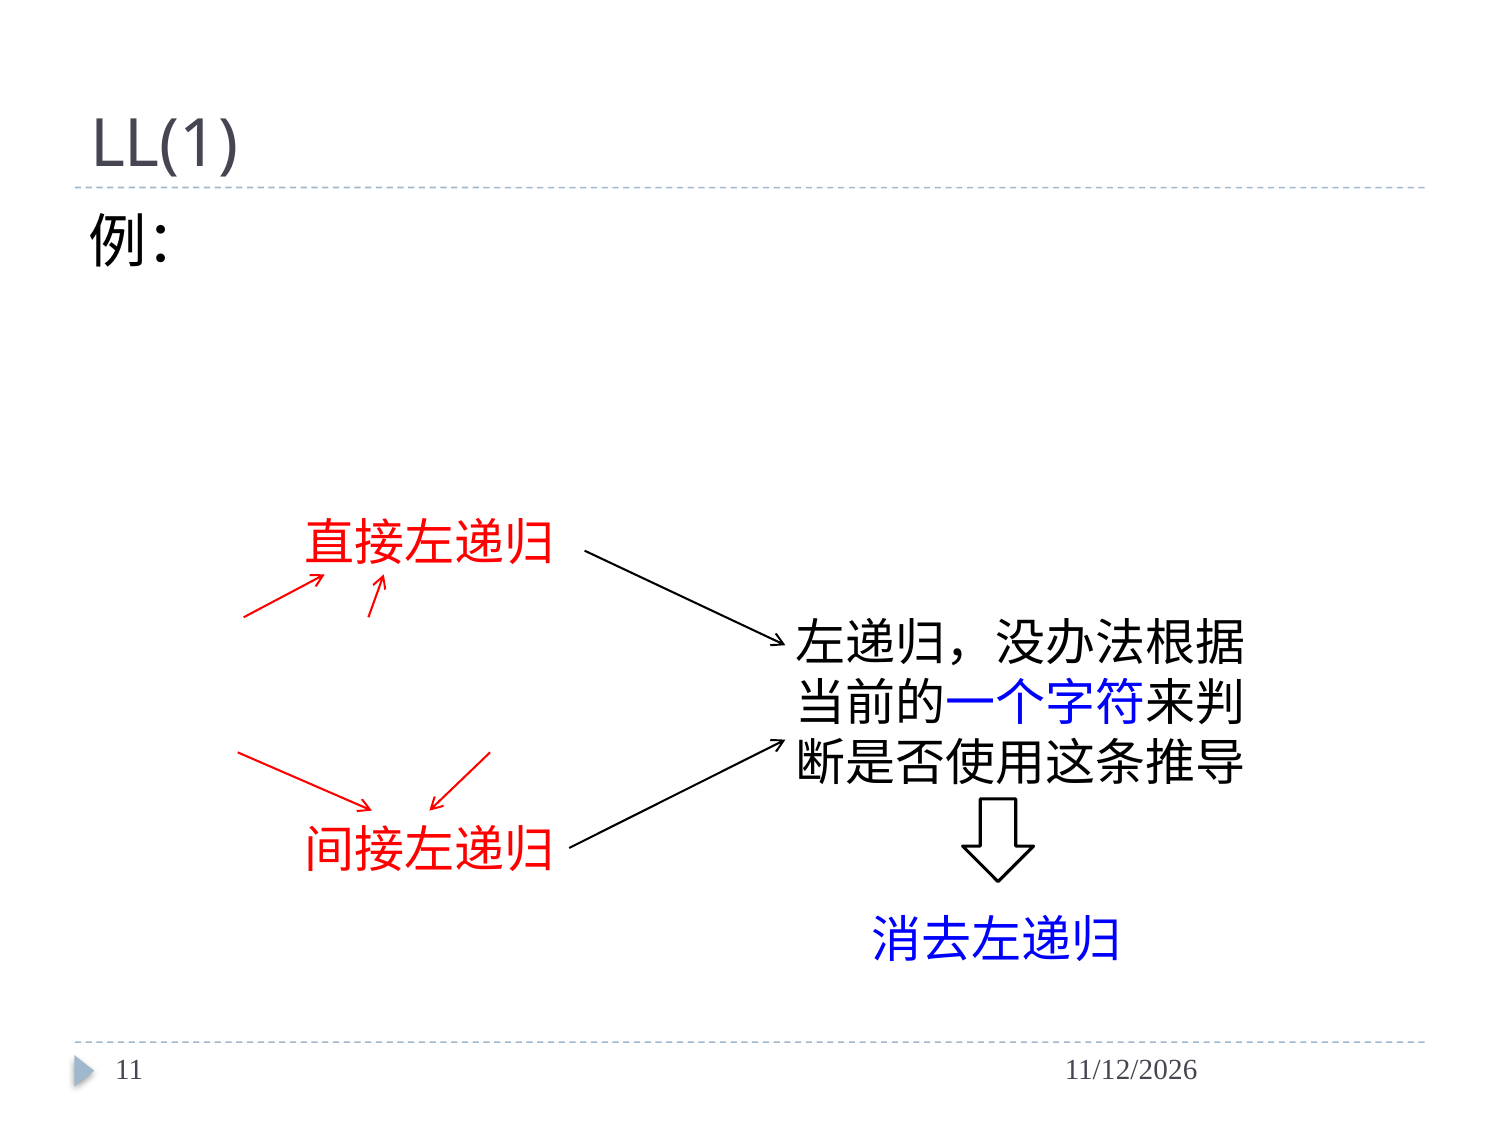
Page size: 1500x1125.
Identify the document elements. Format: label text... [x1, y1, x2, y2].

text_box 消去左递归 [856, 900, 1137, 975]
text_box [237, 752, 373, 811]
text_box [243, 574, 325, 618]
text_box 直接左递归 [289, 503, 570, 579]
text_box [584, 550, 786, 646]
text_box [429, 752, 491, 811]
title LL(1) [74, 24, 1426, 188]
text_box [961, 797, 1035, 883]
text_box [569, 739, 786, 849]
slide_number 11 [100, 1042, 426, 1103]
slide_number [1050, 1042, 1426, 1103]
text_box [368, 574, 385, 618]
text_box 左递归，没办法根据当前的一个字符来判断是否使用这条推导 [780, 603, 1305, 799]
text_box 间接左递归 [289, 810, 570, 886]
